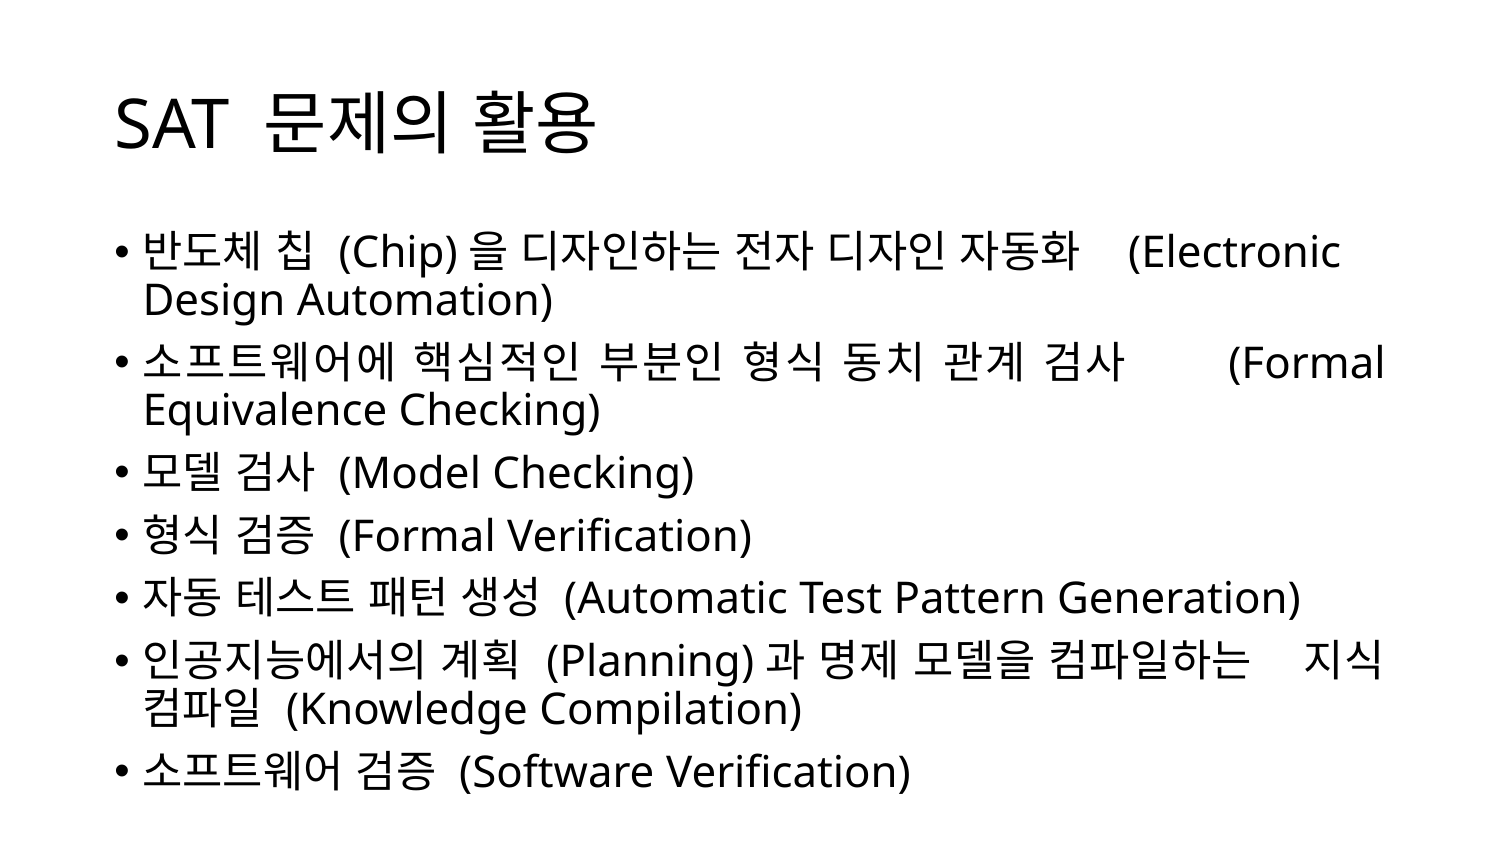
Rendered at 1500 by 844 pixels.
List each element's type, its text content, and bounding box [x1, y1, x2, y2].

title SAT 문제의 활용 [103, 44, 1397, 208]
list 반도체 칩 (Chip)을 디자인하는 전자 디자인 자동화 (Electronic Design Automation) 소프트웨어에 핵심적인 부분인 형식 동치 관계 검사 (Formal Equivalence Checking) 모델 검사 (Model Checking) 형식 검증 (Formal Verification) 자동 테스트 패턴 생성 (Automatic Test Pattern Generation) 인공지능에서의 계획 (Planning)과 명제 모델을 컴파일하는 지식 컴파일 (Knowledge Compilation) 소프트웨어 검증 (Software Verification) [103, 224, 1397, 844]
